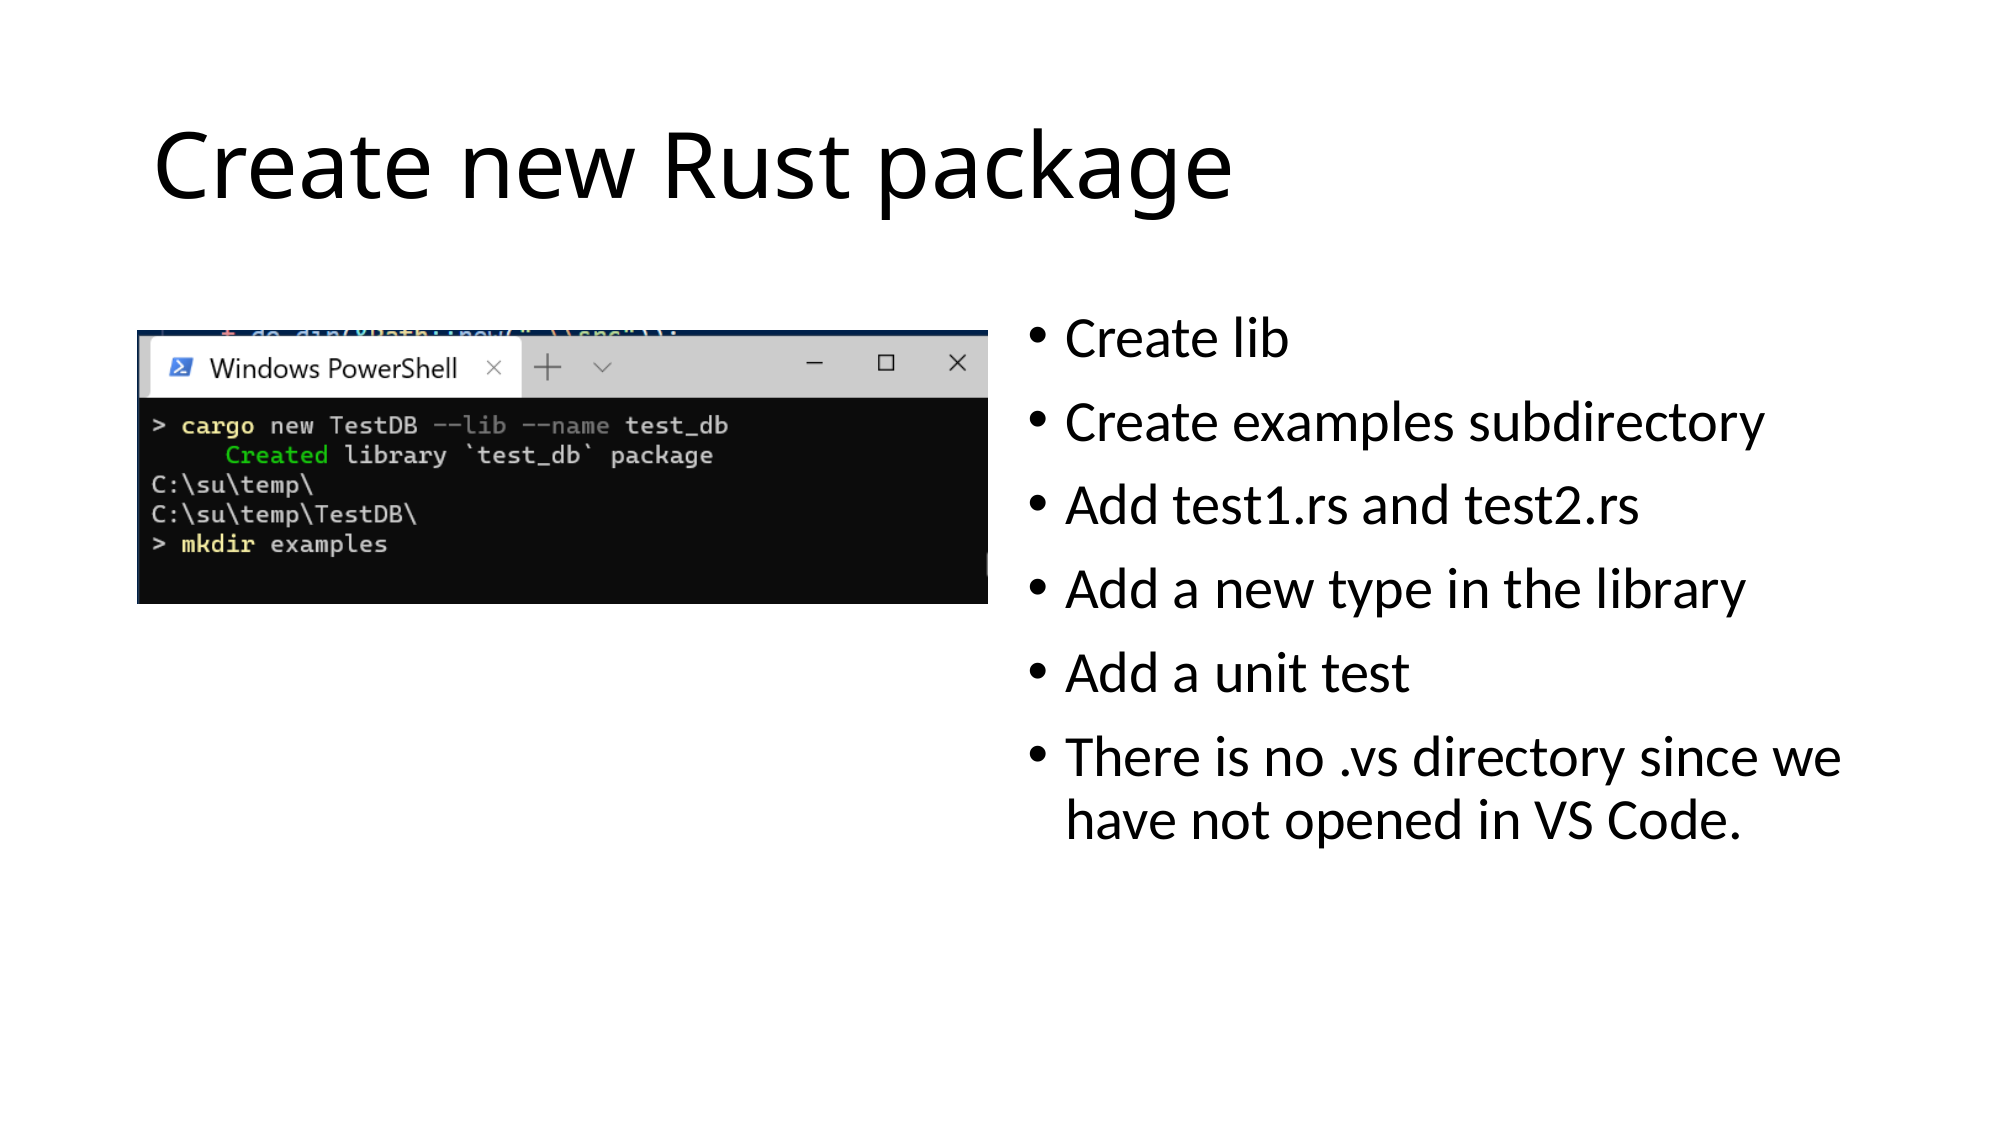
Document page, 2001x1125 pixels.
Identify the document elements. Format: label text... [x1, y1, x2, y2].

list Create lib Create examples subdirectory Add test1.rs and test2.rs Add a new type in the library Add a unit test There is no .vs directory since we have not opened in VS Code. [1012, 299, 1863, 1014]
title Create new Rust package [137, 59, 1863, 278]
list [137, 330, 988, 604]
